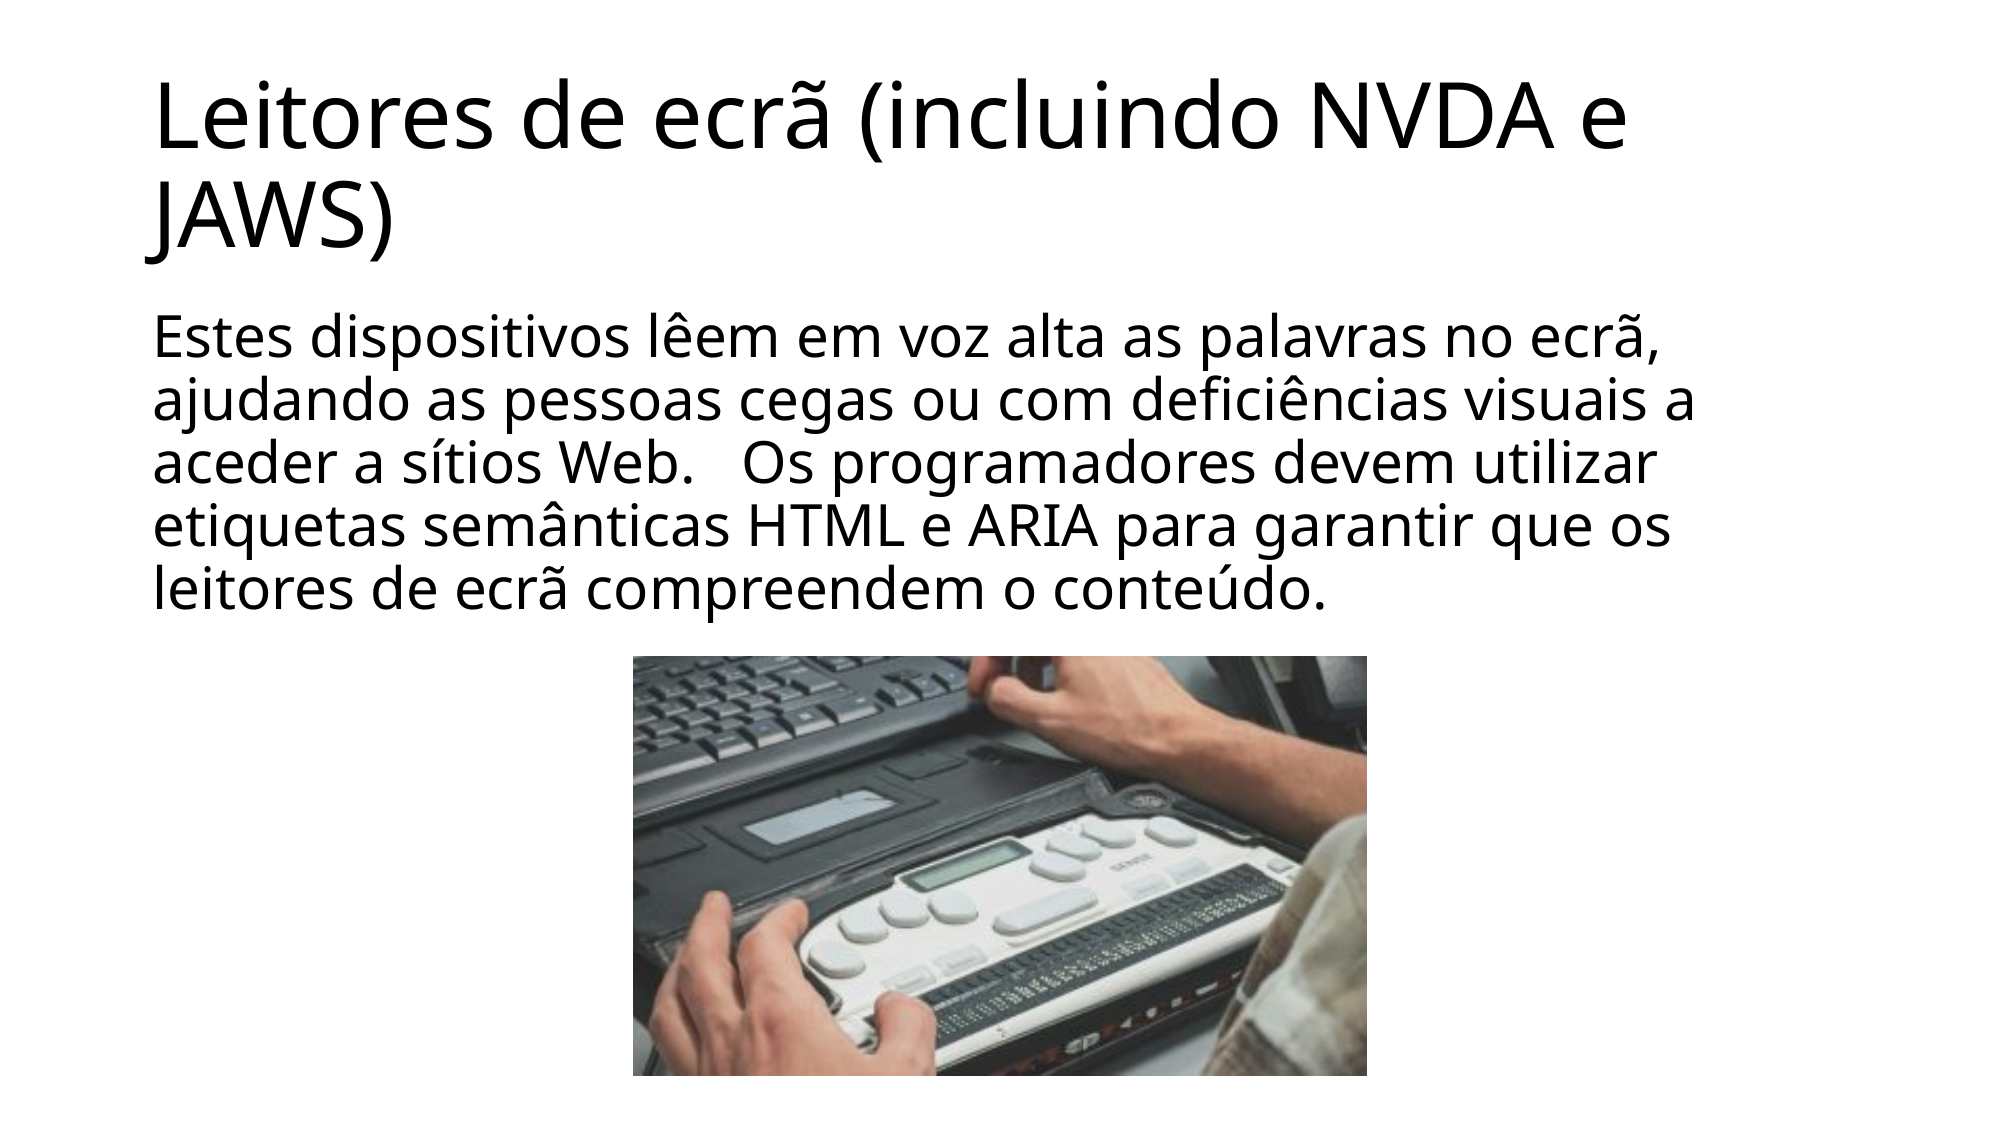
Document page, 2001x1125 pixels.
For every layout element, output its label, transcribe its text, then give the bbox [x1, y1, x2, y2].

list Estes dispositivos lêem em voz alta as palavras no ecrã, ajudando as pessoas cegas ou com deficiências visuais a aceder a sítios Web. Os programadores devem utilizar etiquetas semânticas HTML e ARIA para garantir que os leitores de ecrã compreendem o conteúdo. [137, 299, 1863, 1014]
title Leitores de ecrã (incluindo NVDA e JAWS) [137, 59, 1863, 278]
picture [633, 656, 1367, 1076]
